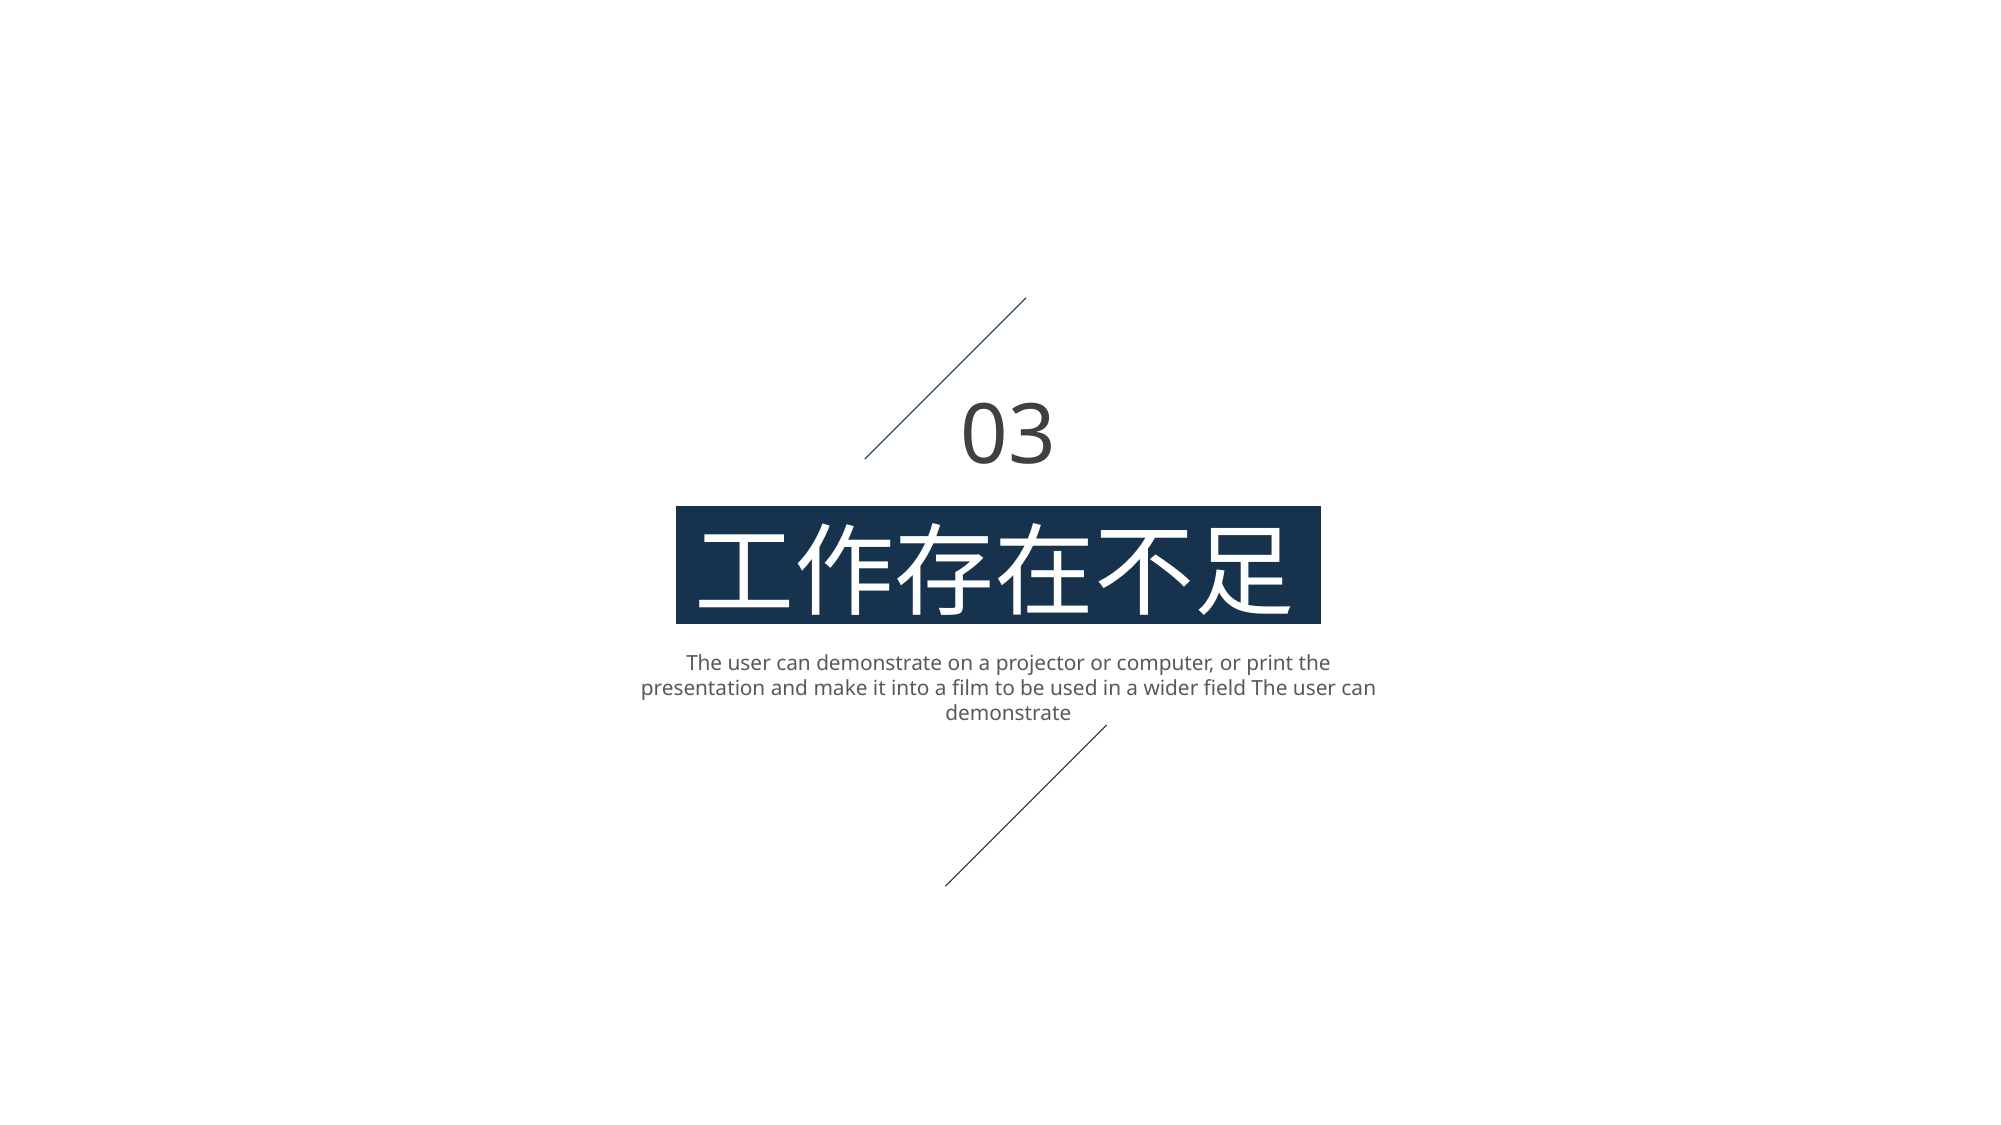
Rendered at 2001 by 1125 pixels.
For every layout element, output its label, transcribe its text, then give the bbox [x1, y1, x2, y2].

text_box The user can demonstrate on a projector or computer, or print the presentation and make it into a film to be used in a wider field The user can demonstrate [607, 642, 1410, 733]
text_box [1309, 506, 1321, 624]
text_box 工作存在不足 [679, 500, 1309, 635]
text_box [945, 724, 1107, 887]
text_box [864, 297, 1027, 459]
text_box 03 [676, 373, 1340, 489]
